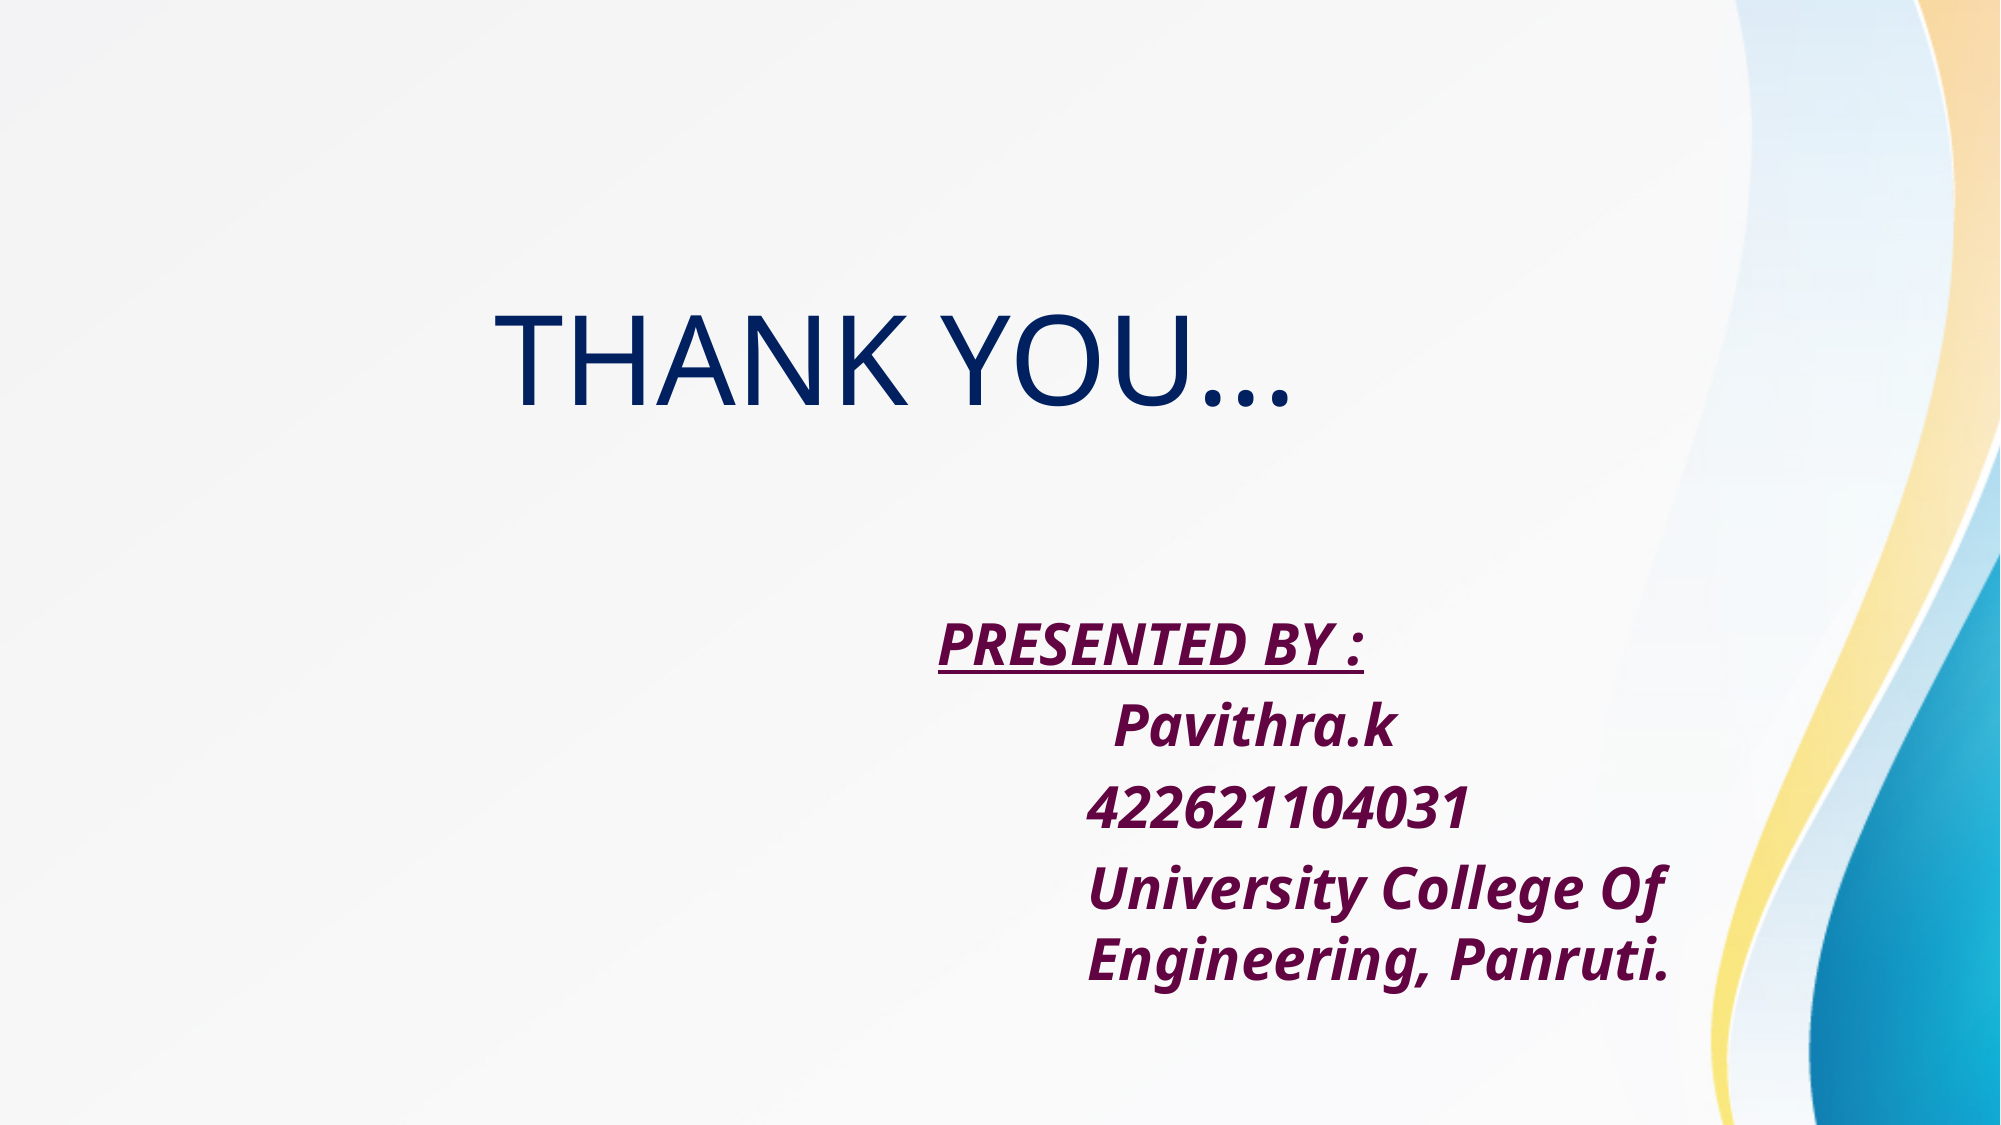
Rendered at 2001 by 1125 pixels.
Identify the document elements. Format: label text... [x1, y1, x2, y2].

subtitle PRESENTED BY : Pavithra.k 422621104031 University College Of Engineering, Panruti. [922, 599, 2000, 1047]
picture [0, 0, 2001, 1125]
title THANK YOU... [479, 266, 1566, 445]
